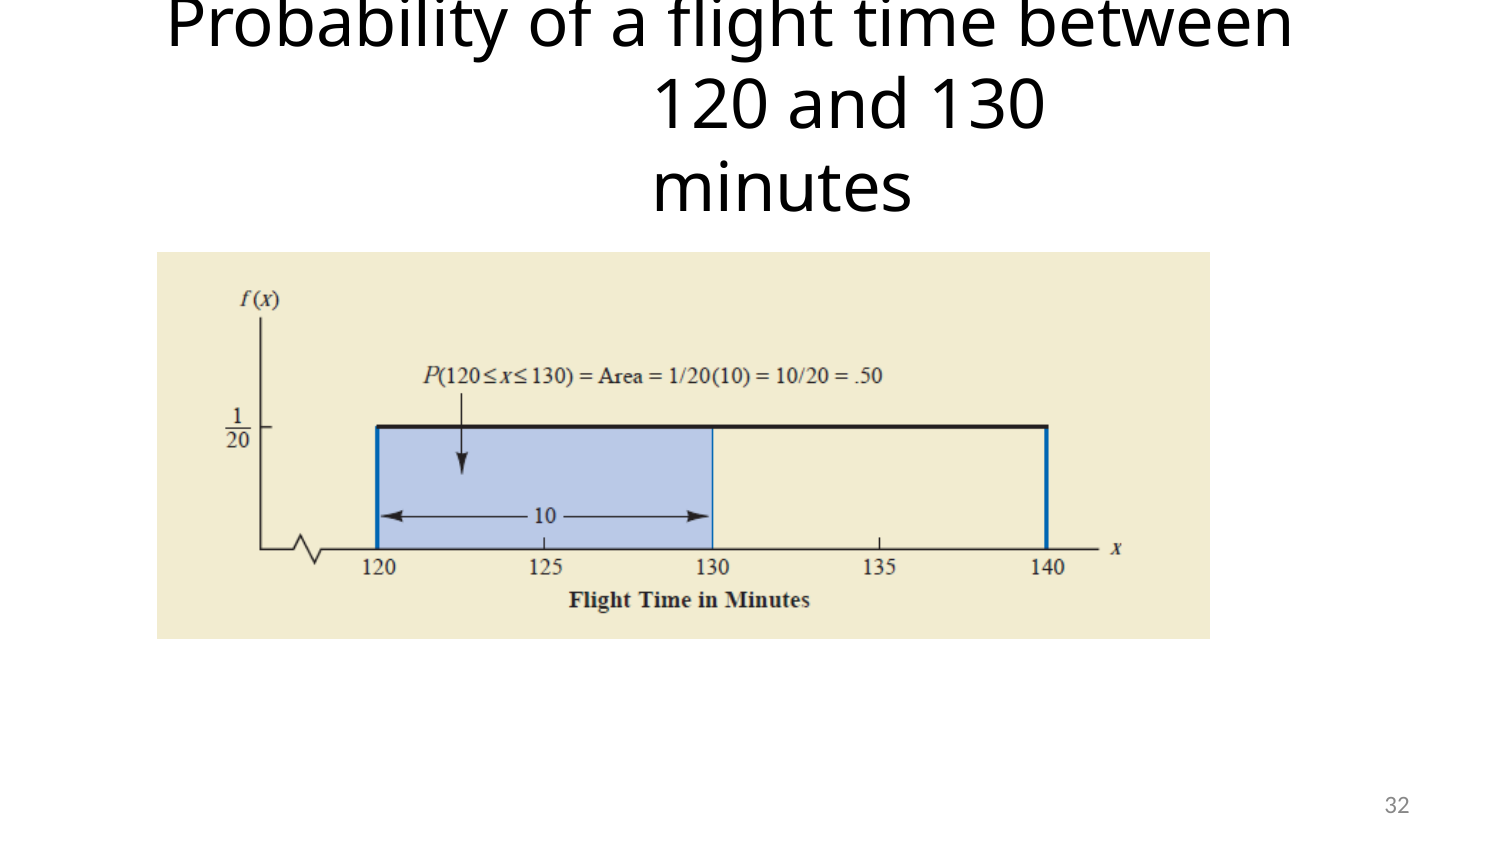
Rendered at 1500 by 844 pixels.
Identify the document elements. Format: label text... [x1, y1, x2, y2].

title Probability of a flight time between 120 and 130 minutes [163, 0, 1337, 226]
picture [157, 252, 1210, 639]
text_box 32 [1378, 790, 1417, 819]
